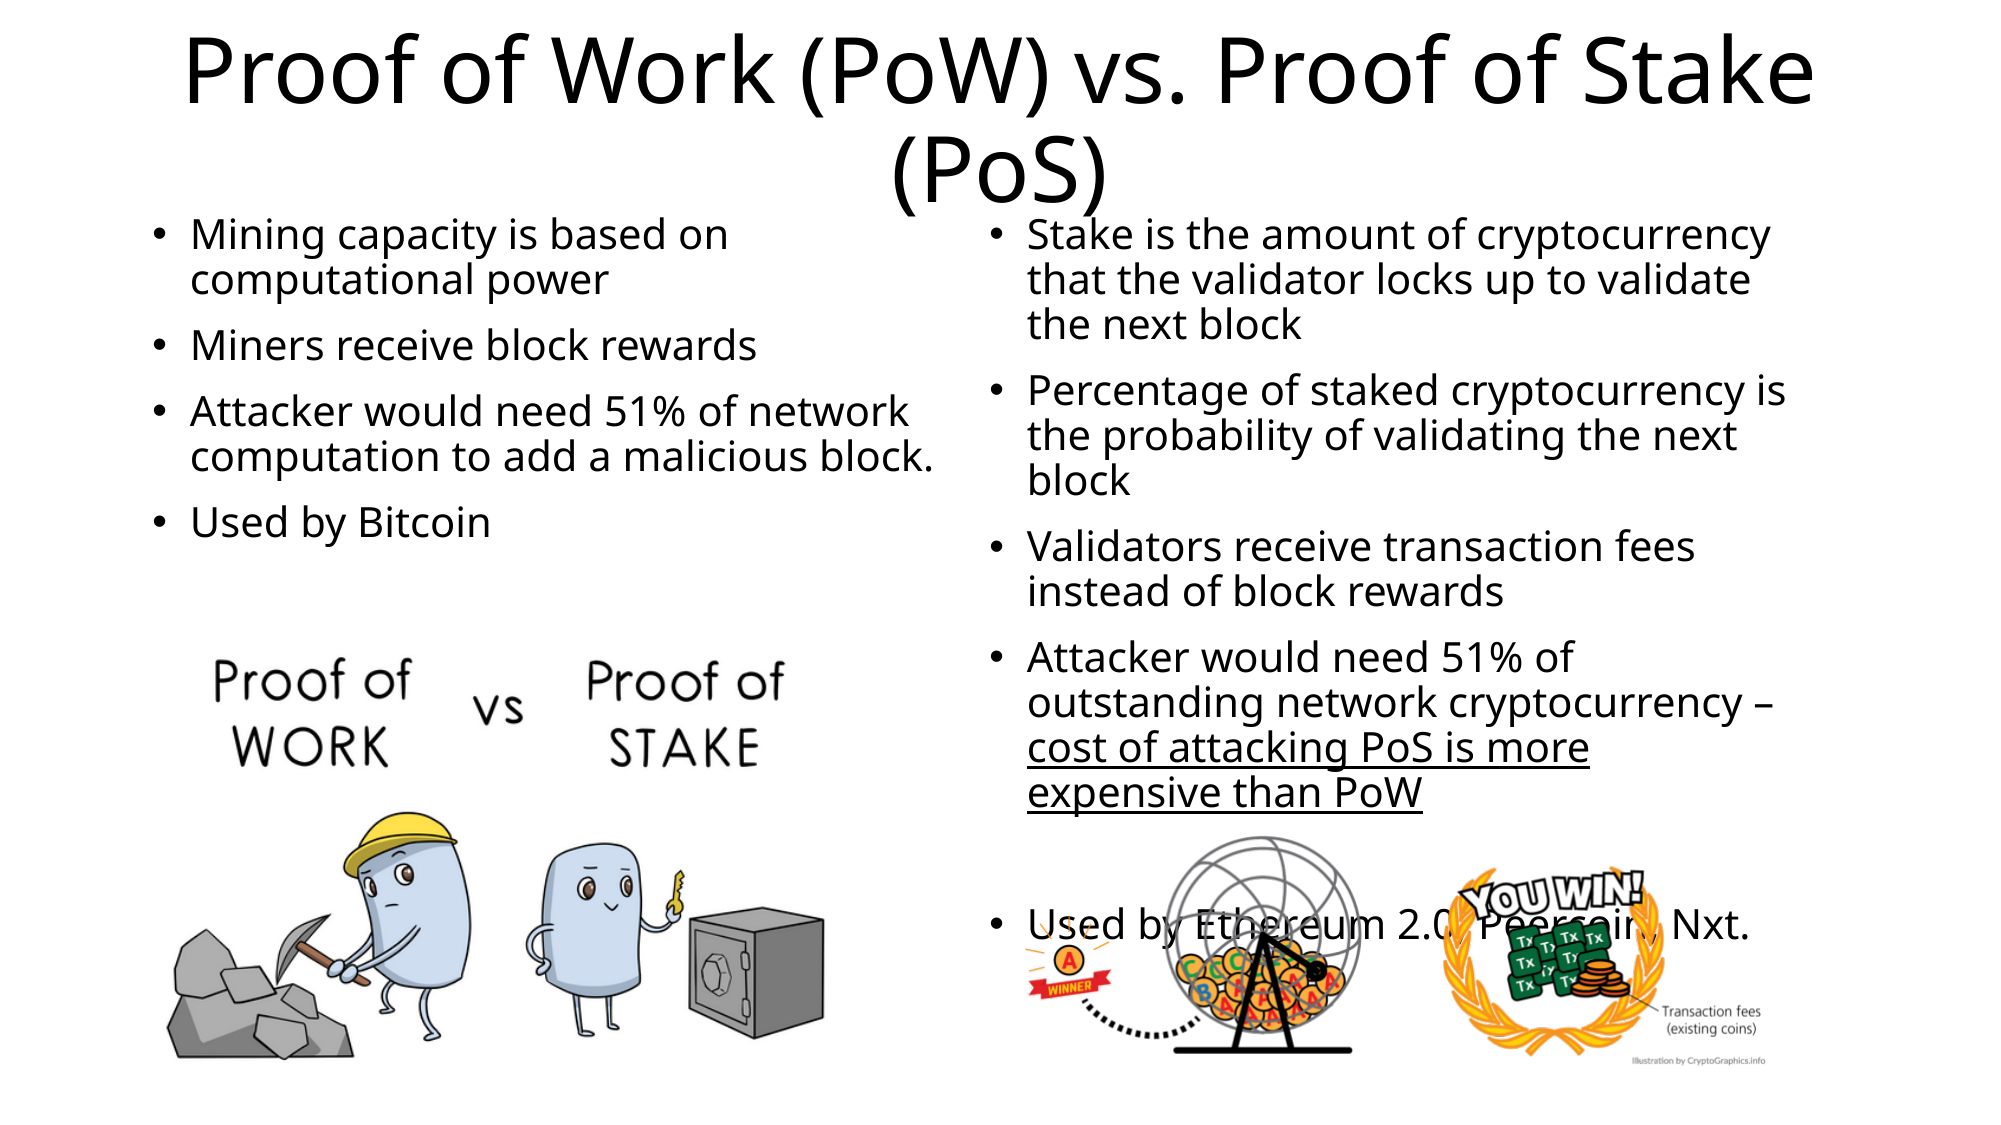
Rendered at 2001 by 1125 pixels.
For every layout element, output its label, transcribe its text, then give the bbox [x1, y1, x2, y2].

picture [1007, 811, 1778, 1078]
text_box Stake is the amount of cryptocurrency that the validator locks up to validate the next block Percentage of staked cryptocurrency is the probability of validating the next block Validators receive transaction fees instead of block rewards Attacker would need 51% of outstanding network cryptocurrency – cost of attacking PoS is more expensive than PoW Used by Ethereum 2.0, Peercoin, Nxt. [974, 206, 1812, 1014]
list Mining capacity is based on computational power Miners receive block rewards Attacker would need 51% of network computation to add a malicious block. Used by Bitcoin [137, 206, 974, 1014]
title Proof of Work (PoW) vs. Proof of Stake (PoS) [137, 59, 1863, 188]
picture [117, 591, 874, 1125]
